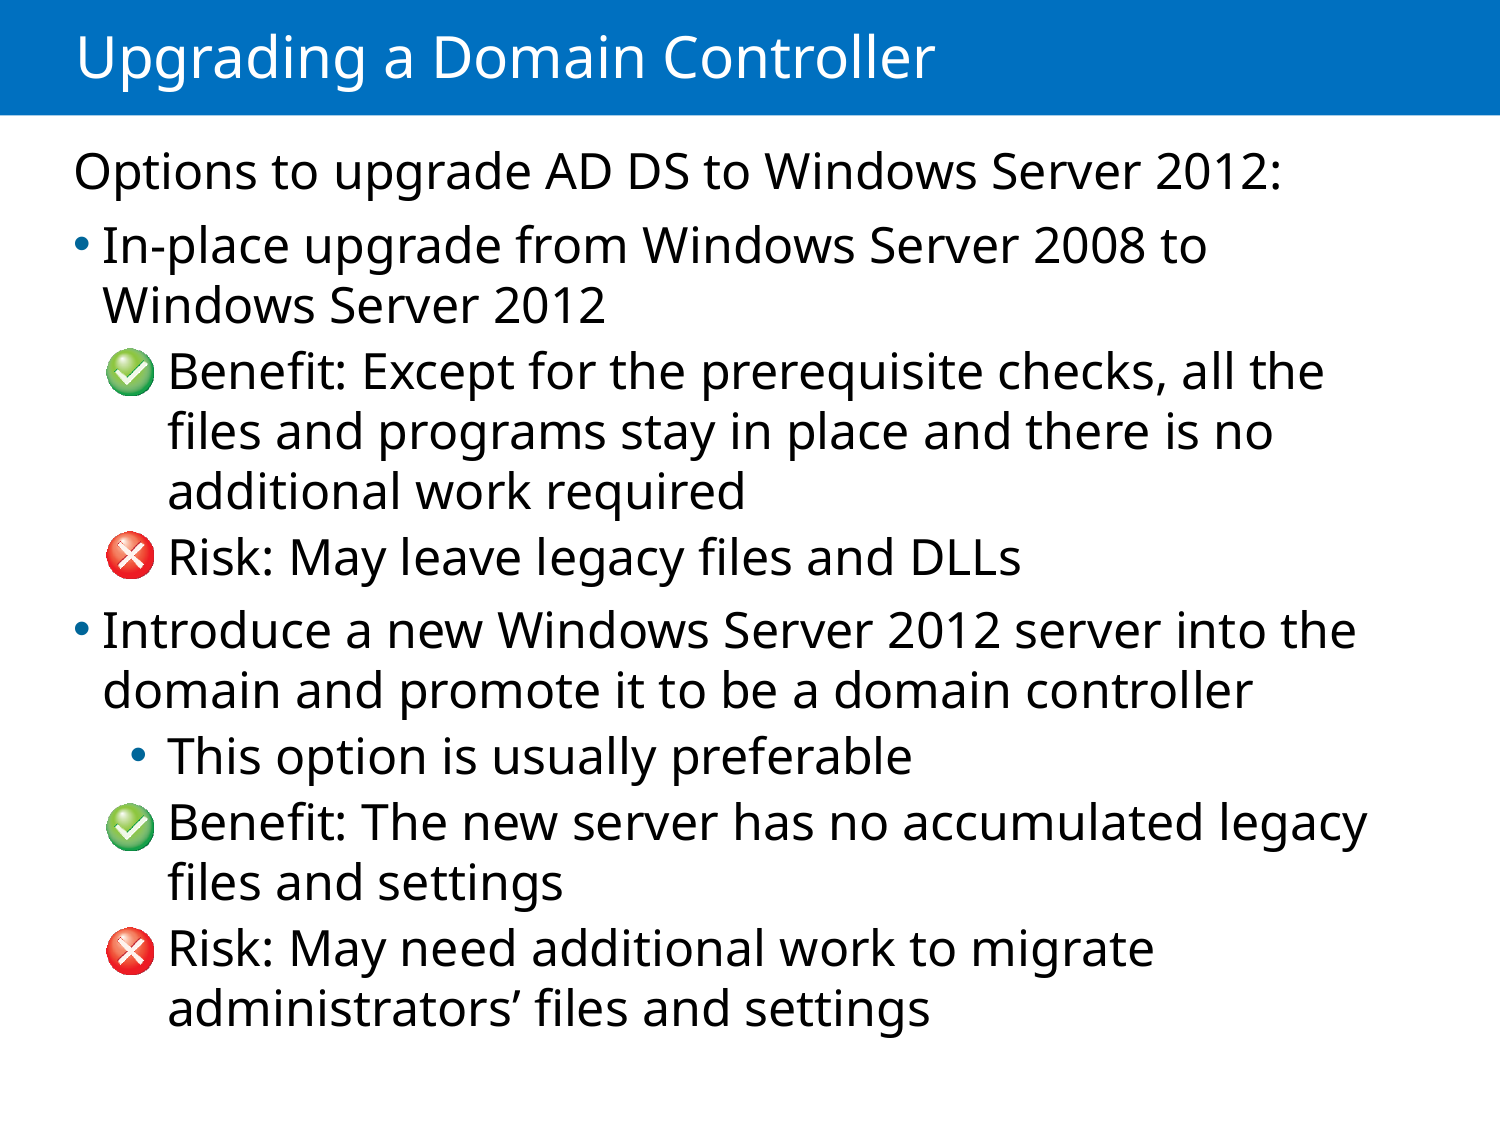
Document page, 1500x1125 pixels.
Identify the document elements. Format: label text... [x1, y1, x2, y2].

picture [105, 802, 154, 851]
text_box Options to upgrade AD DS to Windows Server 2012: In-place upgrade from Windows Server 2008 to Windows Server 2012 Benefit: Except for the prerequisite checks, all the files and programs stay in place and there is no additional work required Risk: May leave legacy files and DLLs Introduce a new Windows Server 2012 server into the domain and promote it to be a domain controller This option is usually preferable Benefit: The new server has no accumulated legacy files and settings Risk: May need additional work to migrate administrators’ files and settings [33, 121, 1408, 1073]
picture [105, 926, 154, 975]
title Upgrading a Domain Controller [75, 0, 1351, 122]
picture [105, 531, 154, 579]
picture [106, 348, 154, 396]
